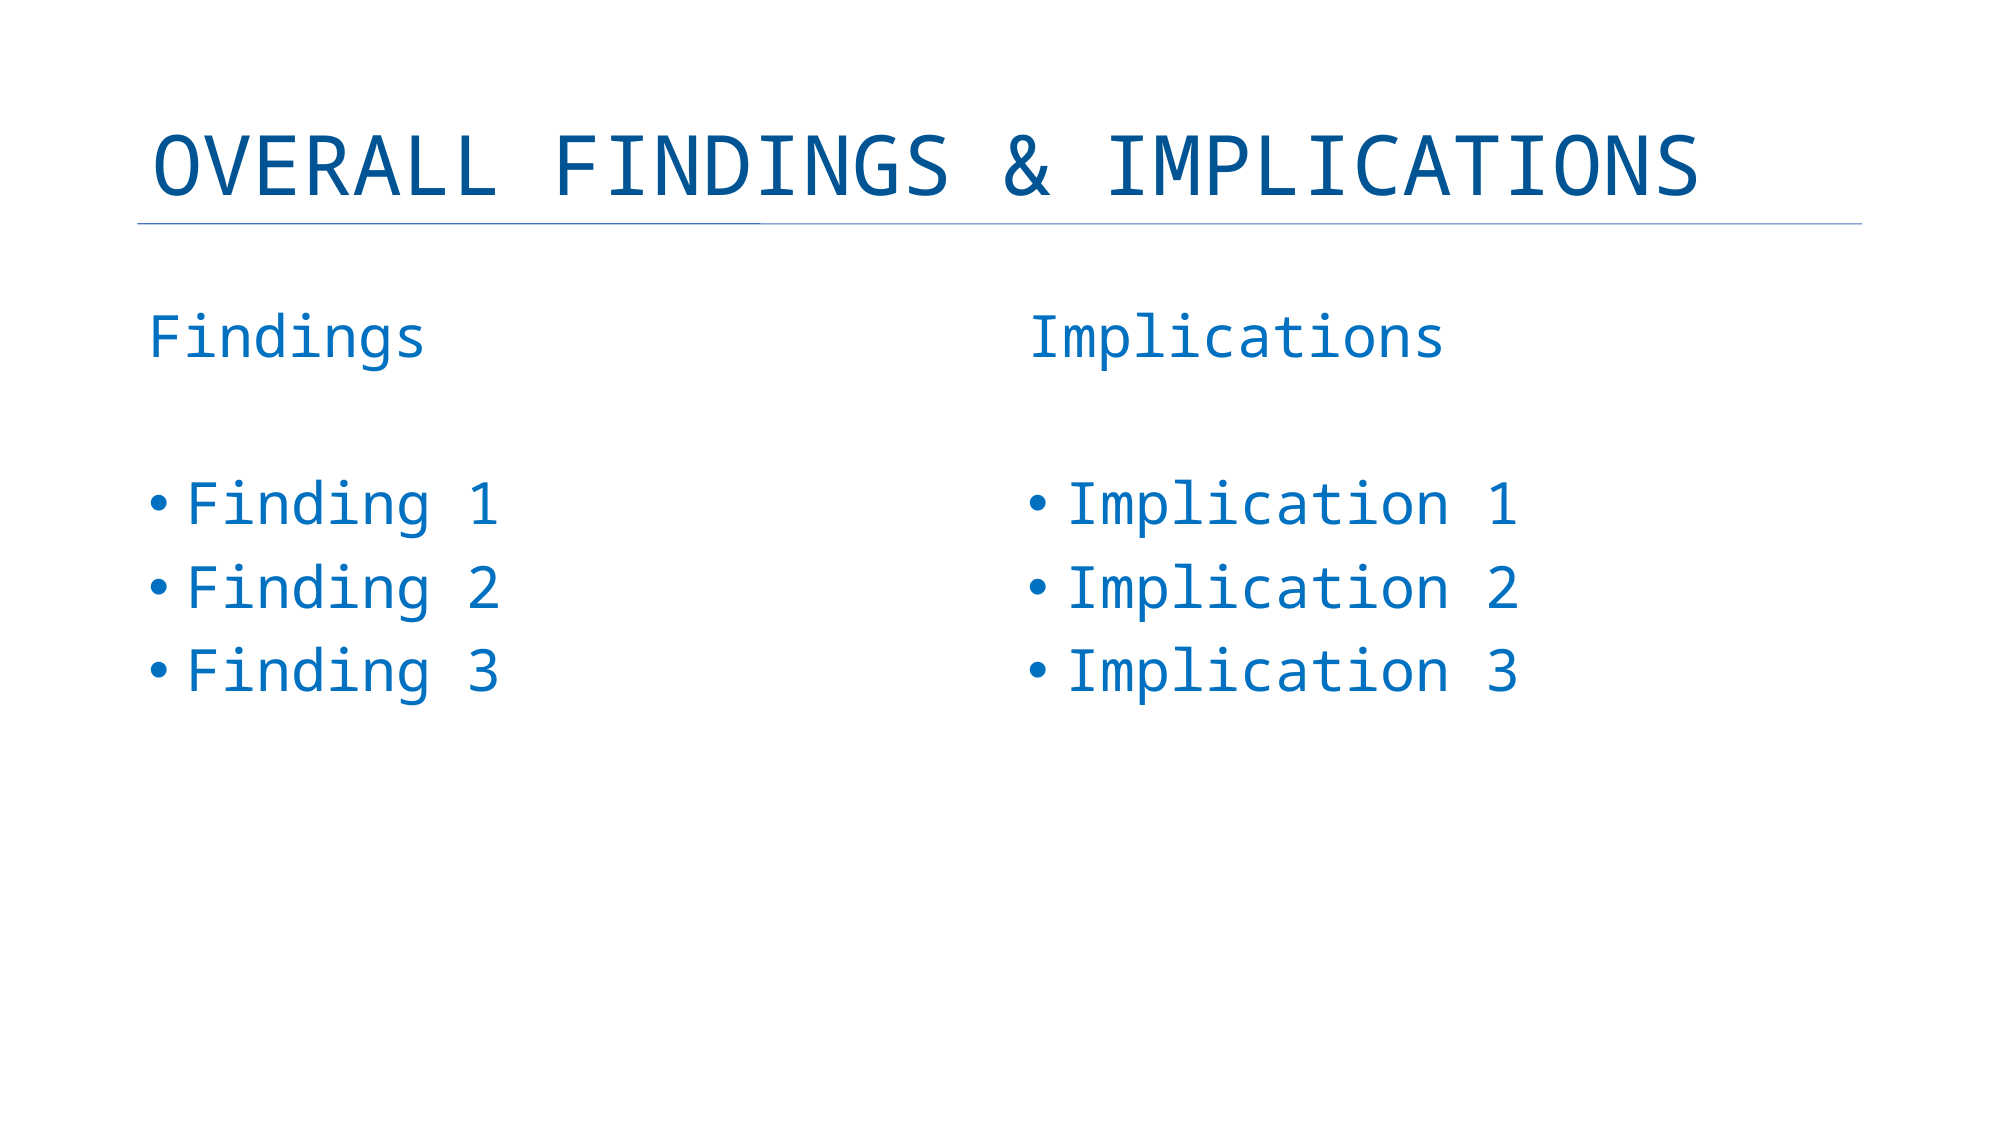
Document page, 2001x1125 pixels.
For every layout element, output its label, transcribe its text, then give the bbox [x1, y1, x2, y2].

title OVERALL FINDINGS & IMPLICATIONS [137, 59, 1863, 278]
list Implications Implication 1 Implication 2 Implication 3 [1012, 299, 1863, 1014]
list Findings Finding 1 Finding 2 Finding 3 [133, 299, 984, 1014]
